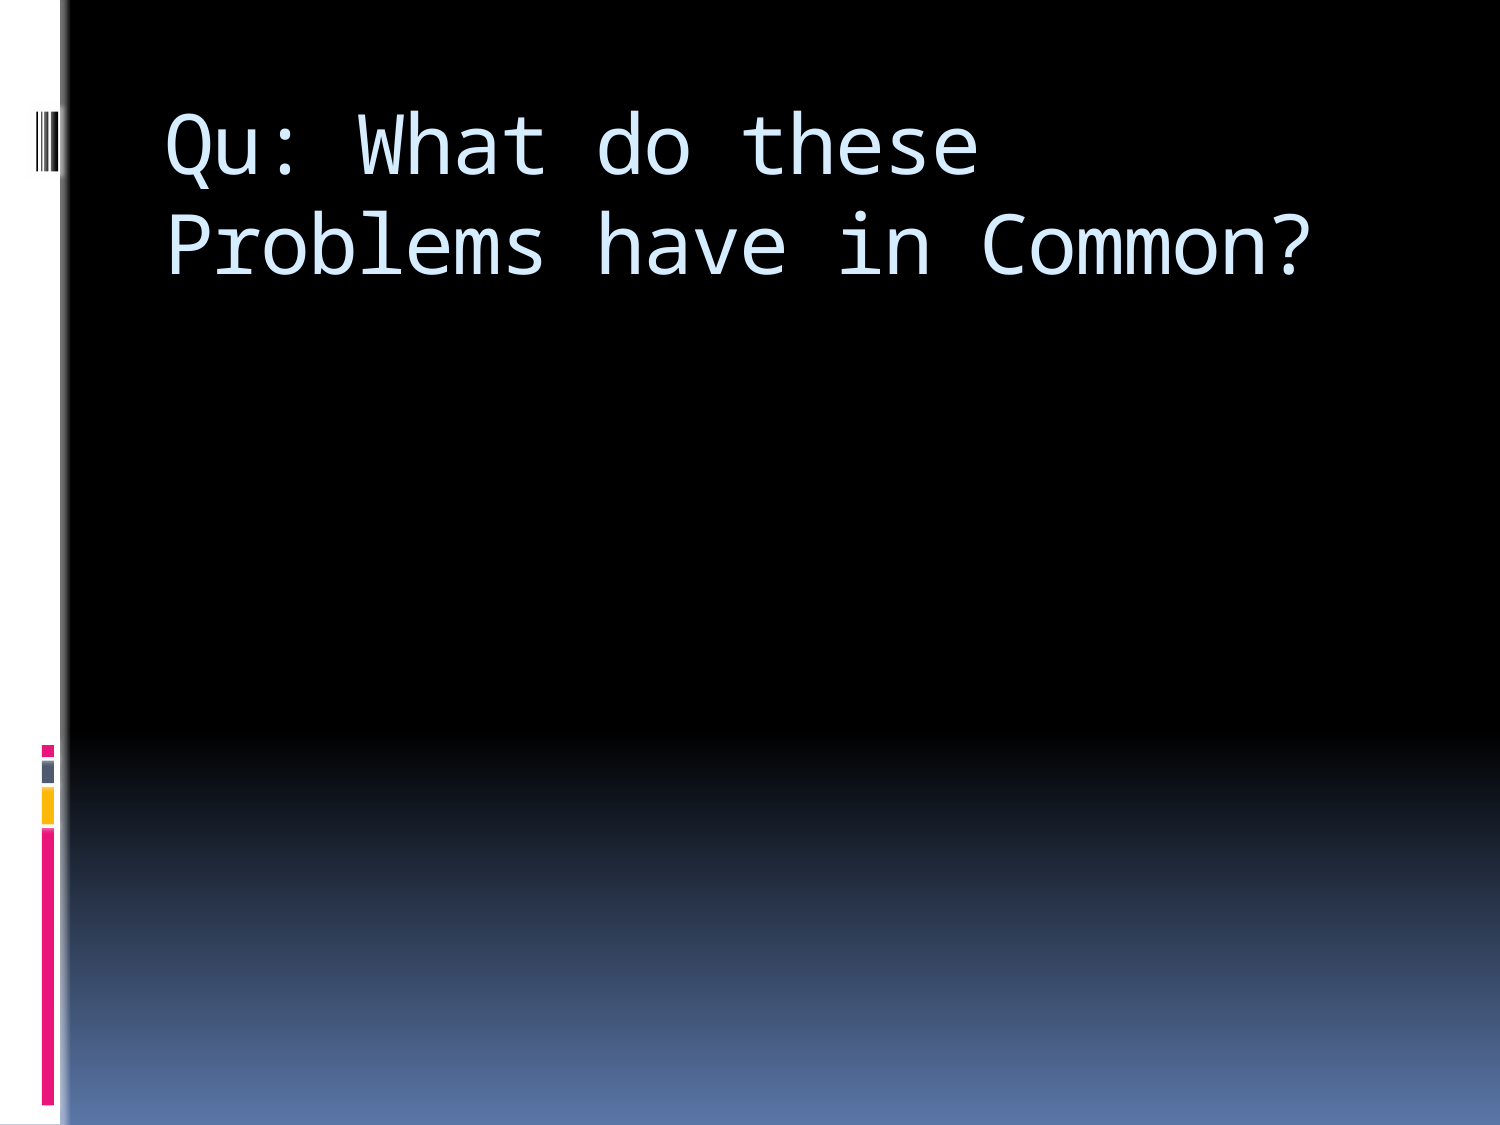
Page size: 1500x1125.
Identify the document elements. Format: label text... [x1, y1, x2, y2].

title Qu: What do these Problems have in Common? [150, 83, 1425, 234]
